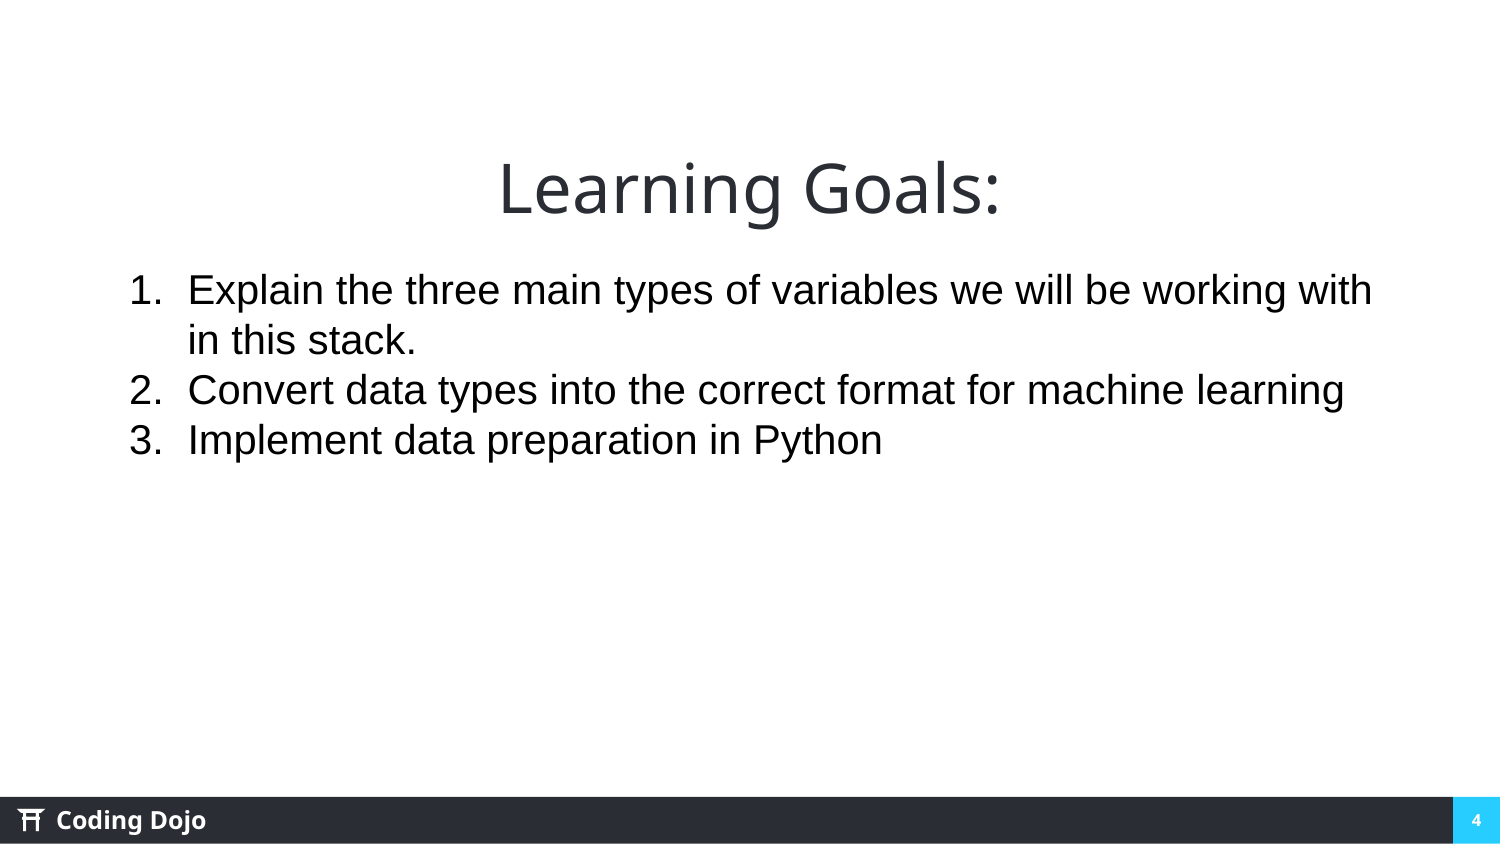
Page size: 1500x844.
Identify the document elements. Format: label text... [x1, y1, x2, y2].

list Explain the three main types of variables we will be working with in this stack. Convert data types into the correct format for machine learning Implement data preparation in Python [109, 259, 1391, 489]
picture [15, 804, 47, 836]
title Learning Goals: [109, 141, 1391, 239]
